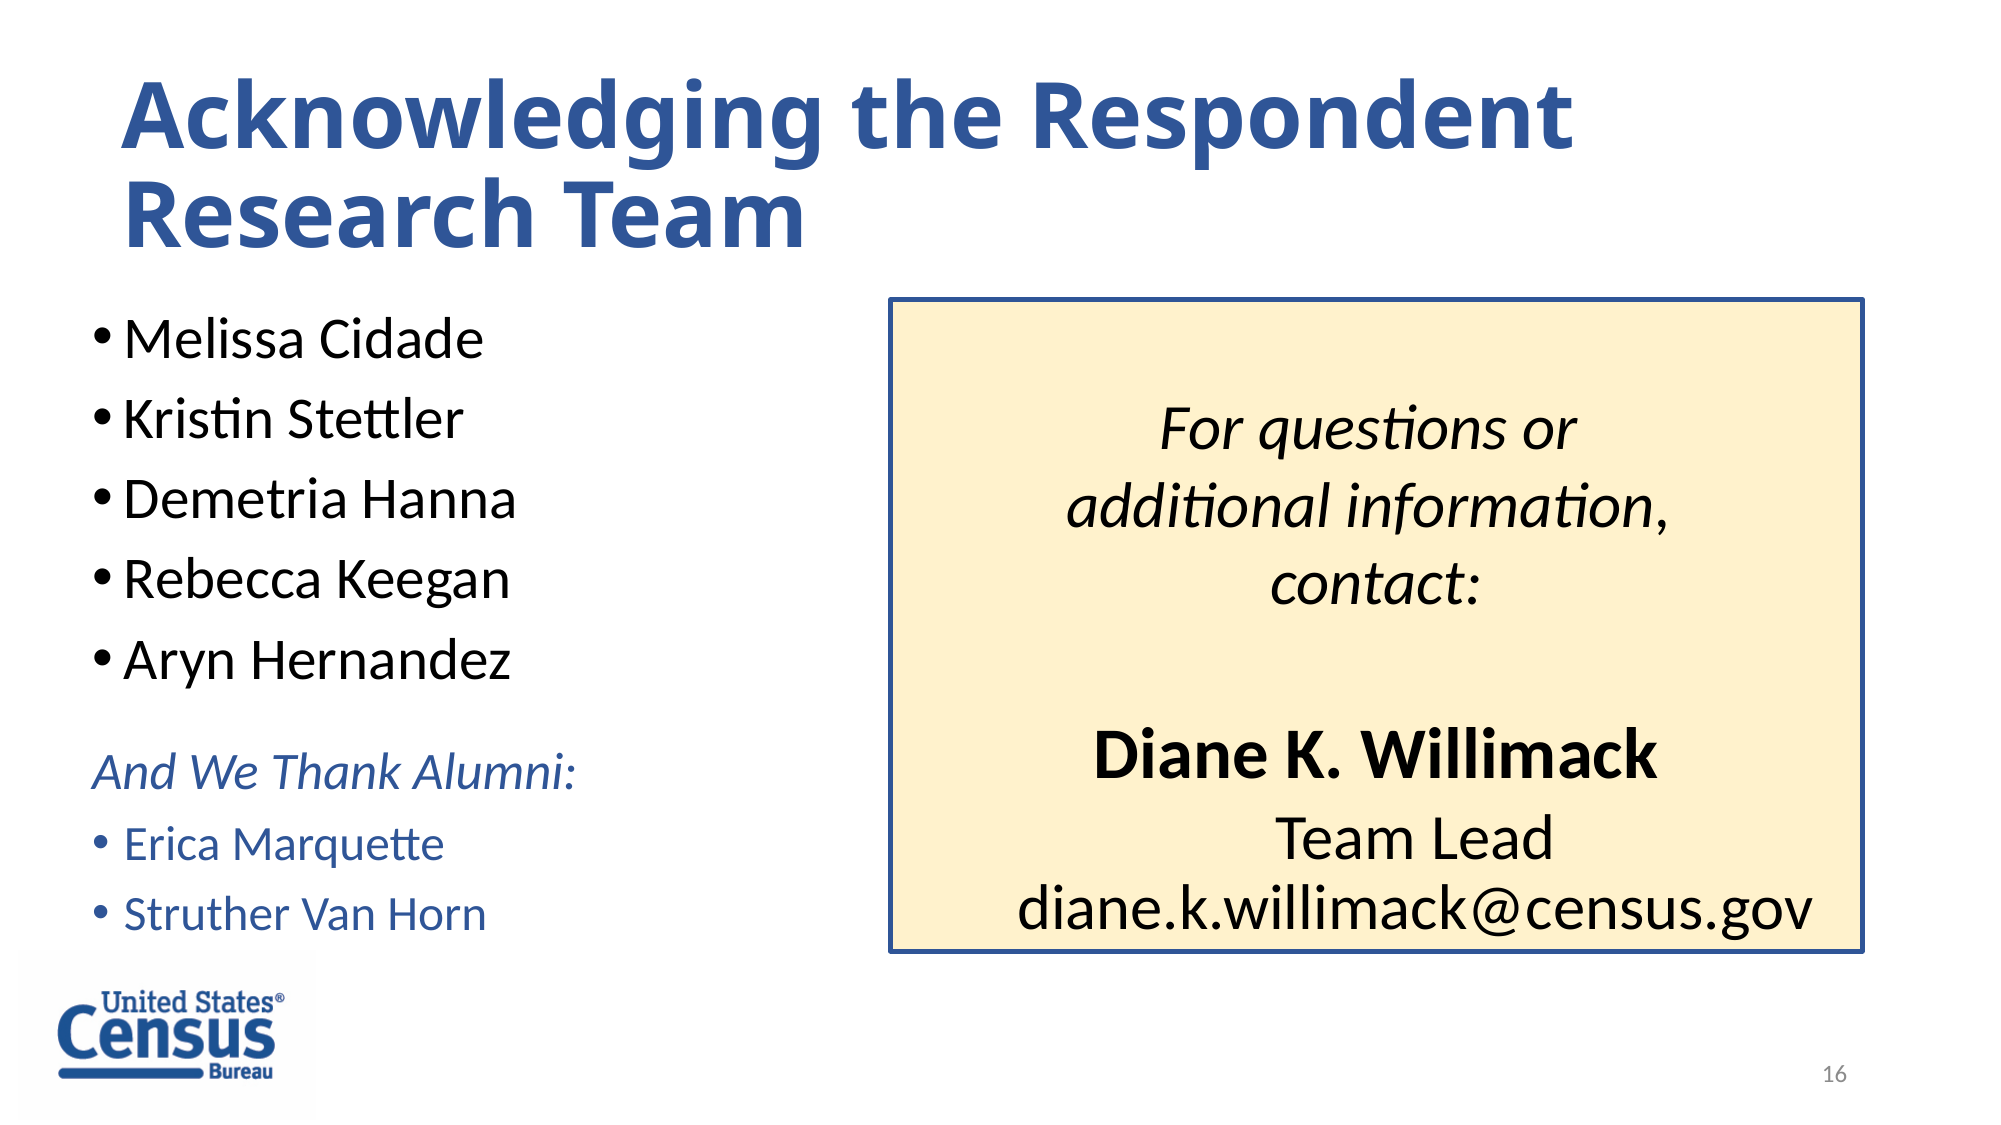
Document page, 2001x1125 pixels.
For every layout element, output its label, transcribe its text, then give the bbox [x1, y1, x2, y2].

title Acknowledging the Respondent Research Team [106, 59, 1863, 278]
slide_number 16 [1412, 1042, 1863, 1103]
list Melissa Cidade Kristin Stettler Demetria Hanna Rebecca Keegan Aryn Hernandez And We Thank Alumni: Erica Marquette Struther Van Horn [77, 299, 834, 952]
list For questions or additional information, contact: Diane K. Willimack Team Lead diane.k.willimack@census.gov [890, 299, 1863, 952]
picture [18, 950, 316, 1120]
